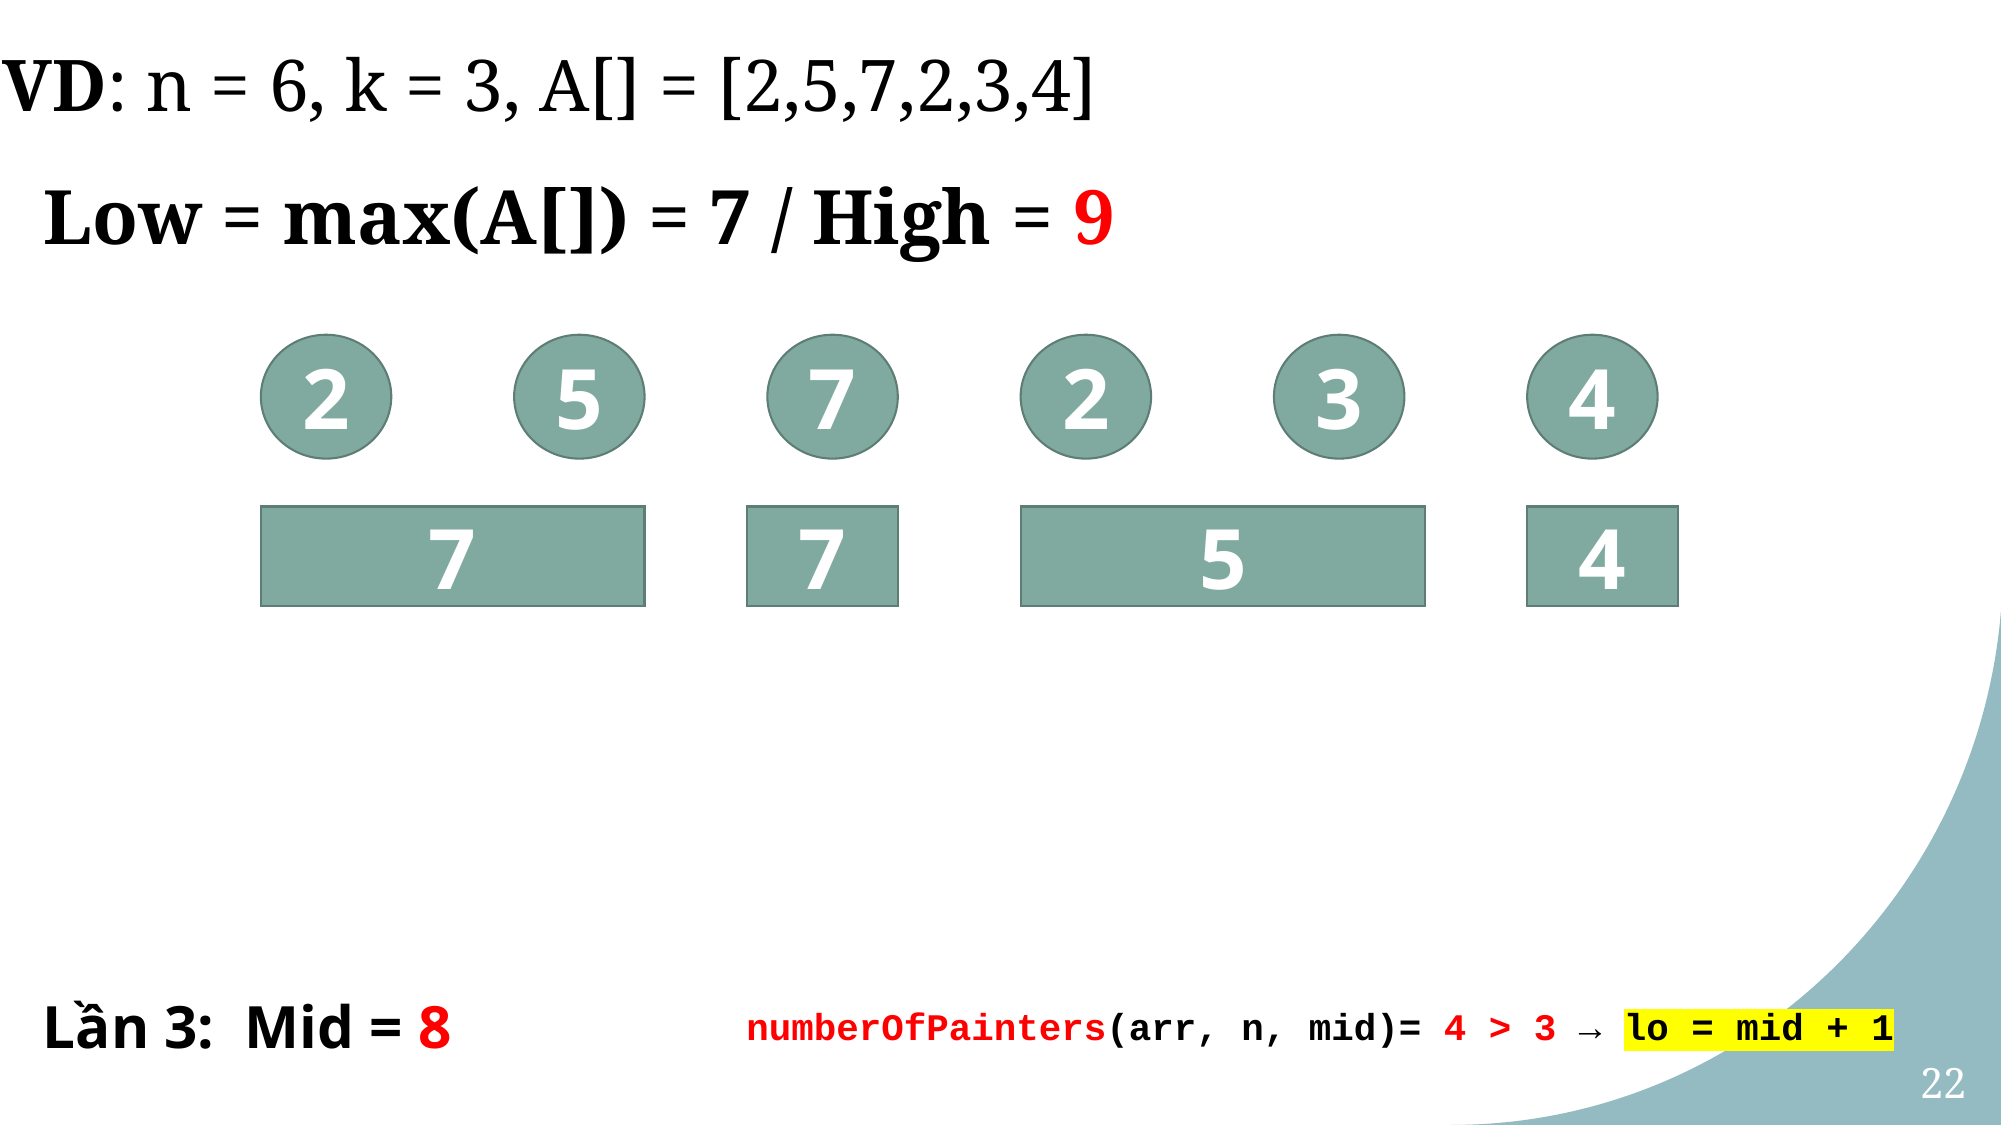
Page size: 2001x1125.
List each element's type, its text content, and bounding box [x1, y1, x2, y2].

text_box 7 [746, 505, 899, 607]
text_box 7 [766, 333, 899, 460]
text_box 5 [1020, 505, 1426, 607]
text_box 7 [260, 505, 646, 607]
text_box 4 [1526, 505, 1679, 607]
title VD: n = 6, k = 3, A[] = [2,5,7,2,3,4] [0, 34, 1131, 135]
text_box Low = max(A[]) = 7 / High = 9 [28, 168, 1190, 269]
text_box 5 [513, 333, 646, 460]
text_box 2 [1019, 333, 1153, 460]
text_box 4 [1526, 333, 1659, 460]
text_box 2 [259, 333, 393, 460]
text_box Lần 3: Mid = 8 [28, 982, 687, 1068]
slide_number 22 [1868, 1055, 1983, 1116]
text_box numberOfPainters(arr, n, mid)= 4 > 3 → lo = mid + 1 [731, 995, 1972, 1055]
text_box 3 [1272, 333, 1406, 460]
